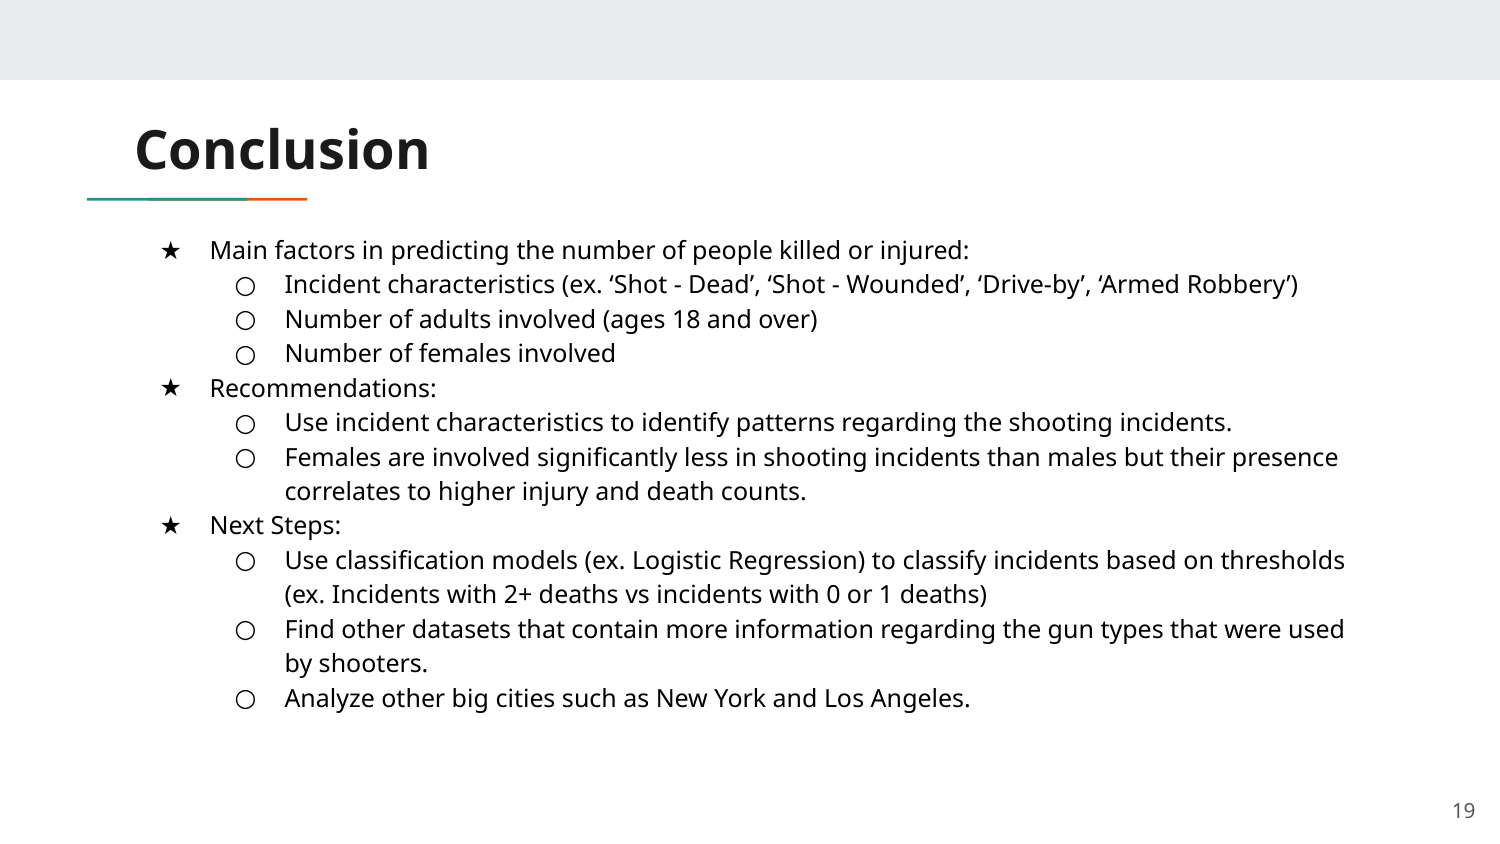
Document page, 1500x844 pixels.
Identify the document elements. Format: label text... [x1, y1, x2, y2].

slide_number ‹#› [1400, 779, 1491, 844]
list Main factors in predicting the number of people killed or injured: Incident characteristics (ex. ‘Shot - Dead’, ‘Shot - Wounded’, ‘Drive-by’, ‘Armed Robbery’) Number of adults involved (ages 18 and over) Number of females involved Recommendations: Use incident characteristics to identify patterns regarding the shooting incidents. Females are involved significantly less in shooting incidents than males but their presence correlates to higher injury and death counts. Next Steps: Use classification models (ex. Logistic Regression) to classify incidents based on thresholds (ex. Incidents with 2+ deaths vs incidents with 0 or 1 deaths) Find other datasets that contain more information regarding the gun types that were used by shooters. Analyze other big cities such as New York and Los Angeles. [119, 215, 1381, 764]
title Conclusion [119, 99, 1381, 188]
